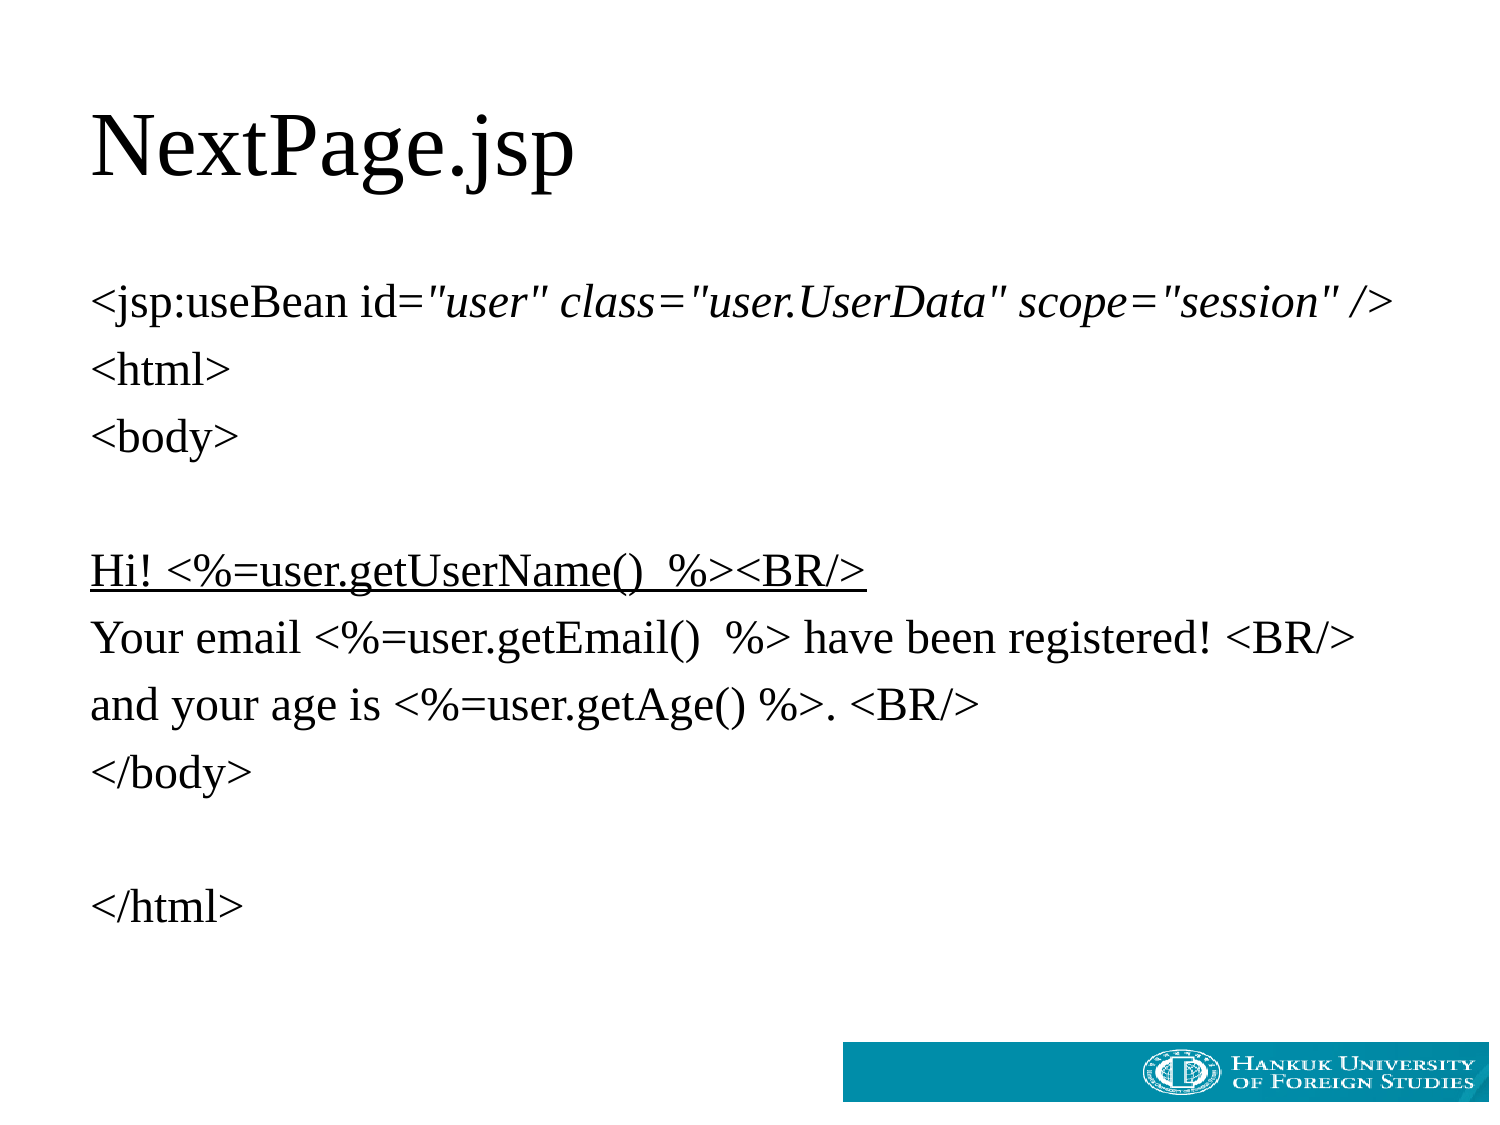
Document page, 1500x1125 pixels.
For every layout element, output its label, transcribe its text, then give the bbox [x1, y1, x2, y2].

picture [843, 1042, 1489, 1102]
list <jsp:useBean id="user" class="user.UserData" scope="session" /> <html> <body> Hi! <%=user.getUserName() %><BR/> Your email <%=user.getEmail() %> have been registered! <BR/> and your age is <%=user.getAge() %>. <BR/> </body> </html> [75, 262, 1425, 1005]
title NextPage.jsp [75, 45, 1425, 233]
